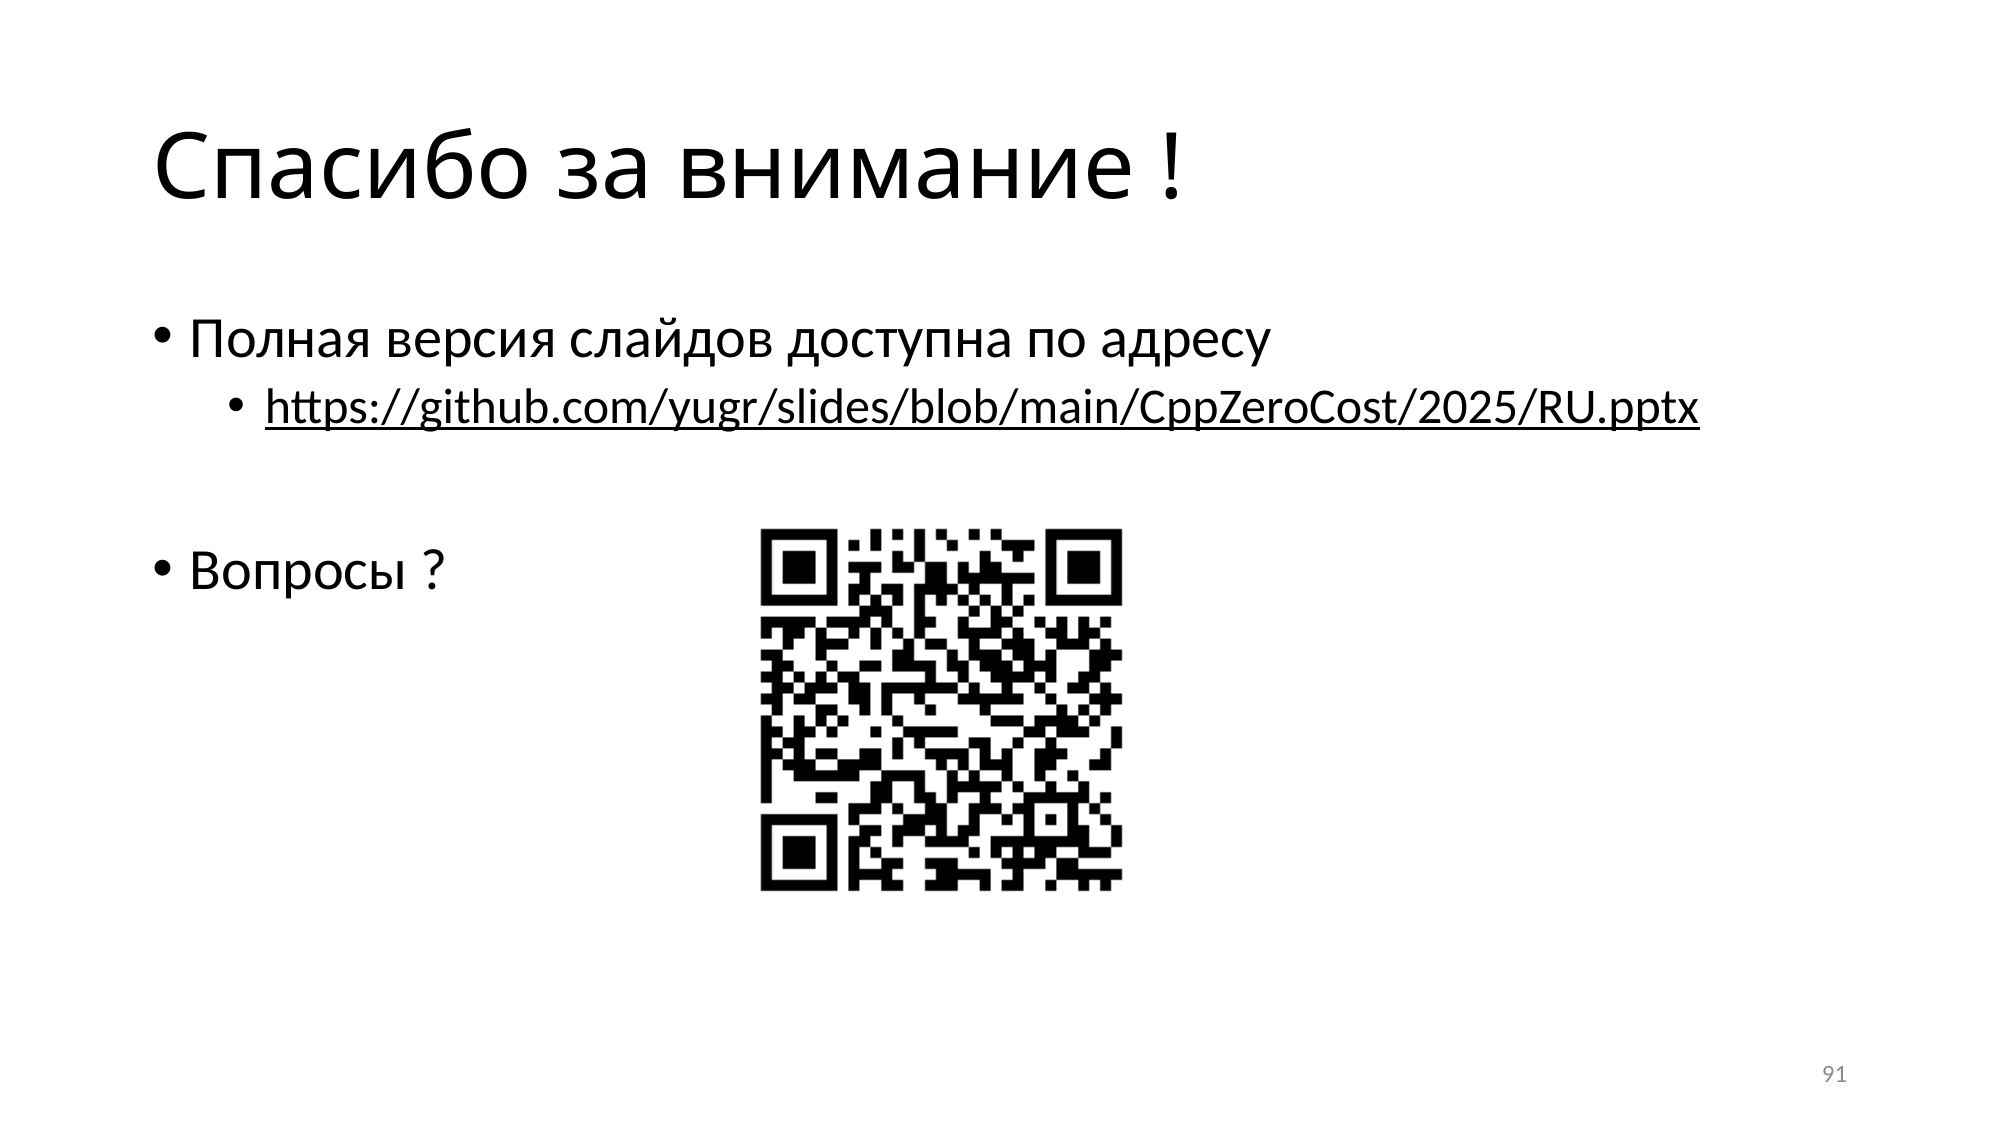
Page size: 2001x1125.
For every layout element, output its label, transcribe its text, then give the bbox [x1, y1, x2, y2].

list Полная версия слайдов доступна по адресу https://github.com/yugr/slides/blob/main/CppZeroCost/2025/RU.pptx Вопросы ? [137, 299, 1863, 1014]
title Спасибо за внимание ! [137, 59, 1863, 278]
slide_number 91 [1412, 1042, 1863, 1103]
picture [708, 476, 1177, 946]
